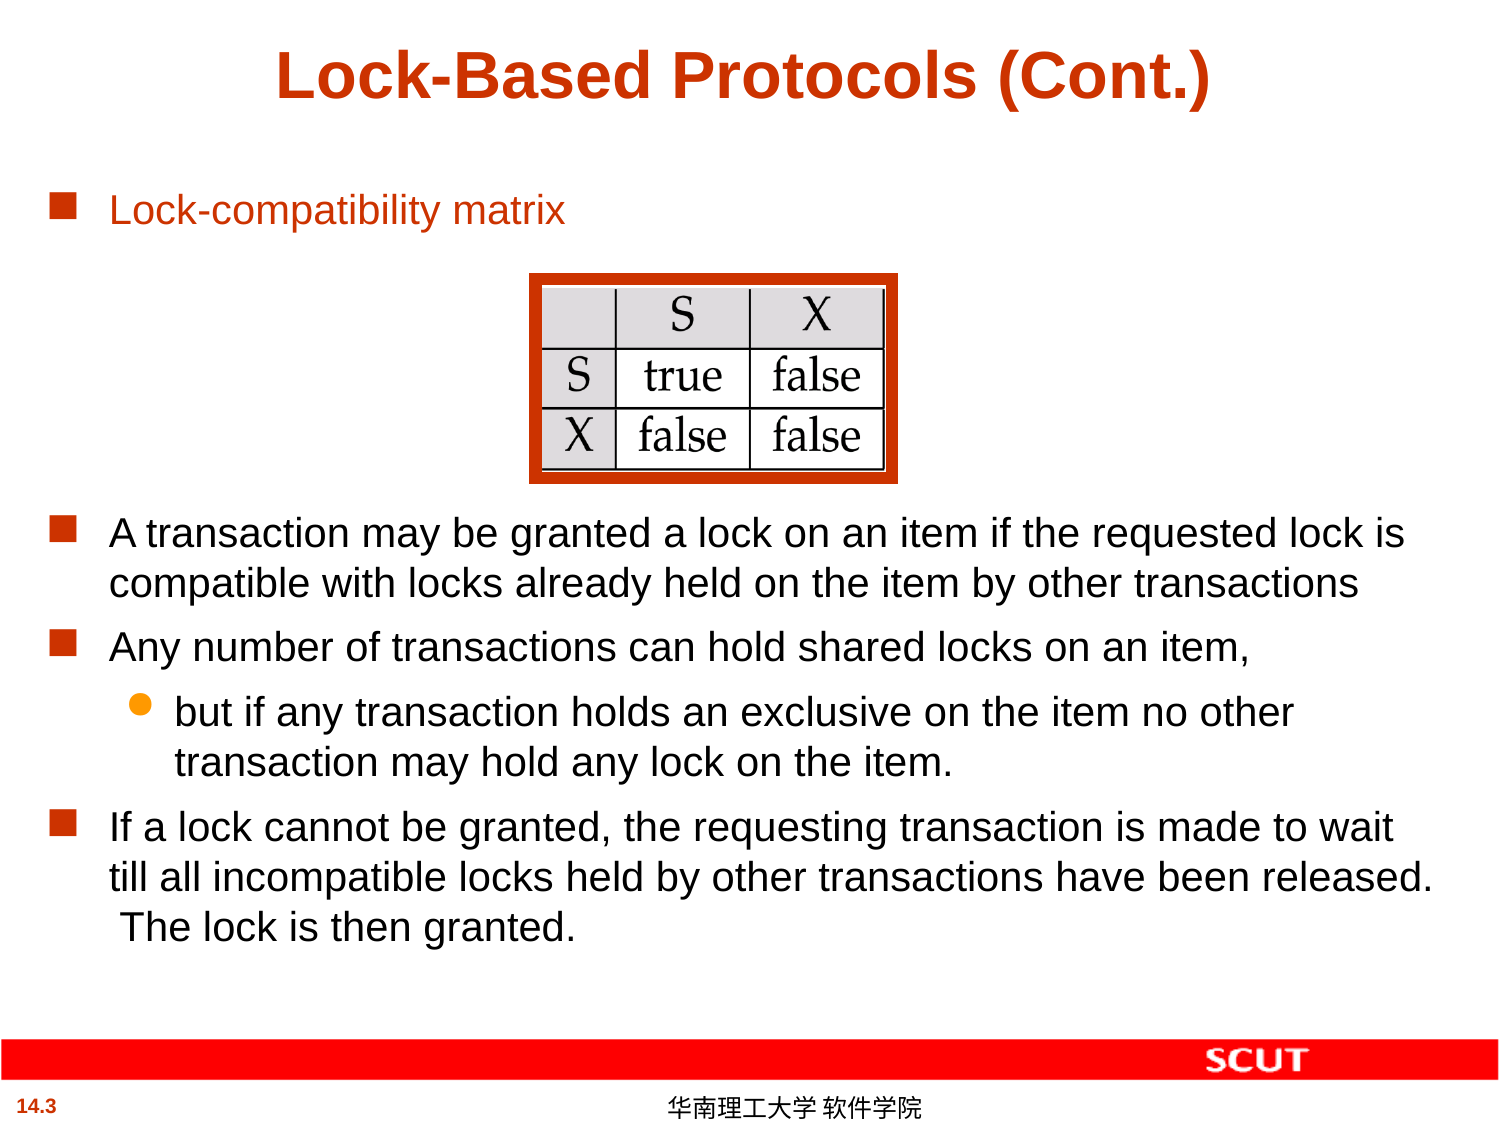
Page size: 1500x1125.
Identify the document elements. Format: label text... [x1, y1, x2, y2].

picture [0, 1038, 1500, 1083]
picture [541, 285, 886, 472]
title Lock-Based Protocols (Cont.) [37, 18, 1452, 120]
list Lock-compatibility matrix A transaction may be granted a lock on an item if the requested lock is compatible with locks already held on the item by other transactions Any number of transactions can hold shared locks on an item, but if any transaction holds an exclusive on the item no other transaction may hold any lock on the item. If a lock cannot be granted, the requesting transaction is made to wait till all incompatible locks held by other transactions have been released. The lock is then granted. [37, 174, 1450, 1038]
